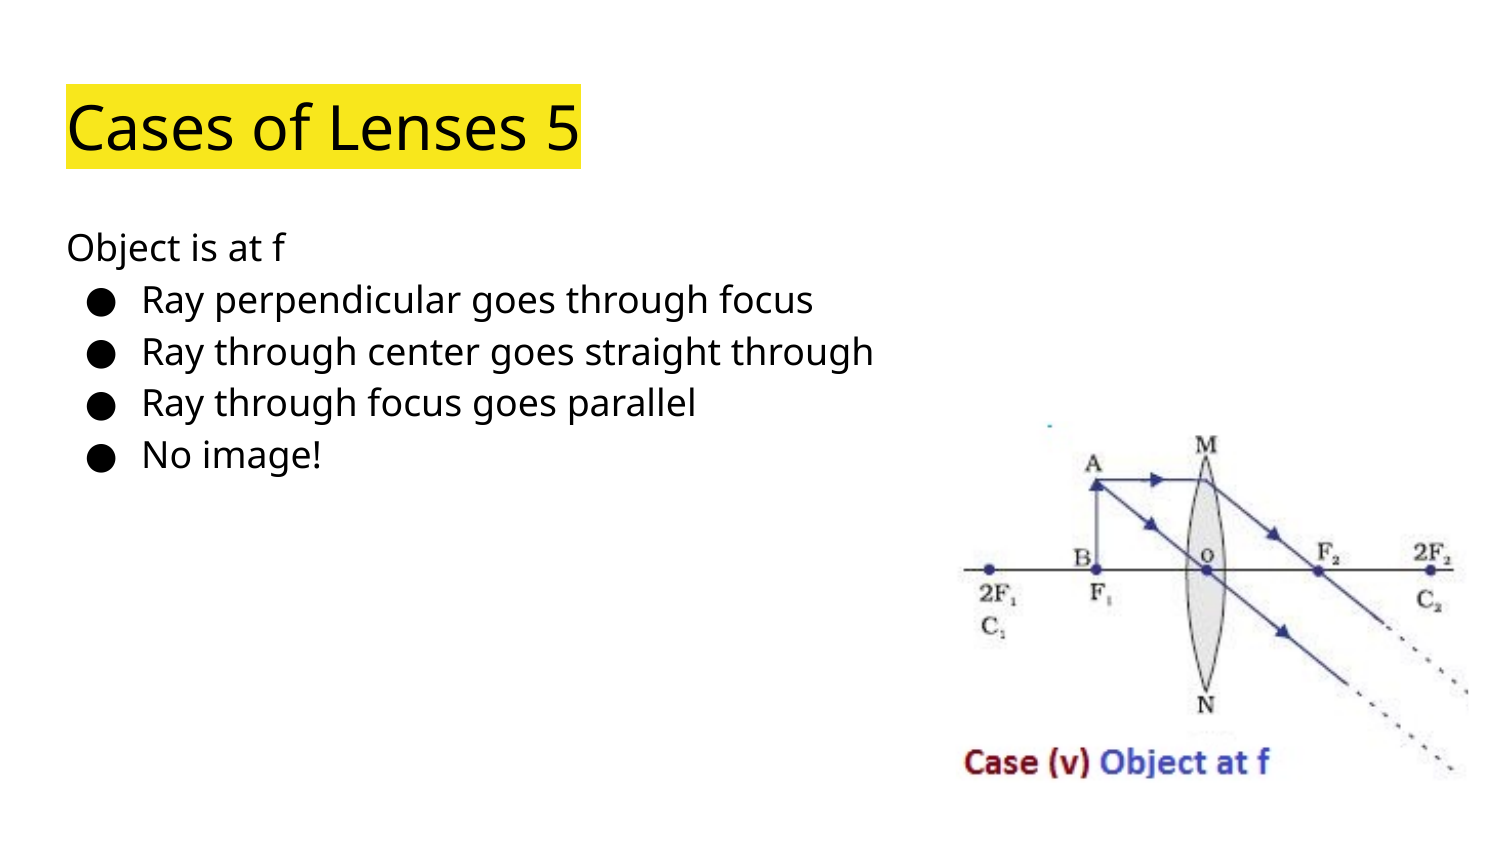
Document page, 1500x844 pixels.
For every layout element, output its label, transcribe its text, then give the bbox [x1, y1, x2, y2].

picture [955, 421, 1469, 787]
list Object is at f Ray perpendicular goes through focus Ray through center goes straight through Ray through focus goes parallel No image! [51, 202, 1449, 750]
title Cases of Lenses 5 [51, 72, 1449, 167]
